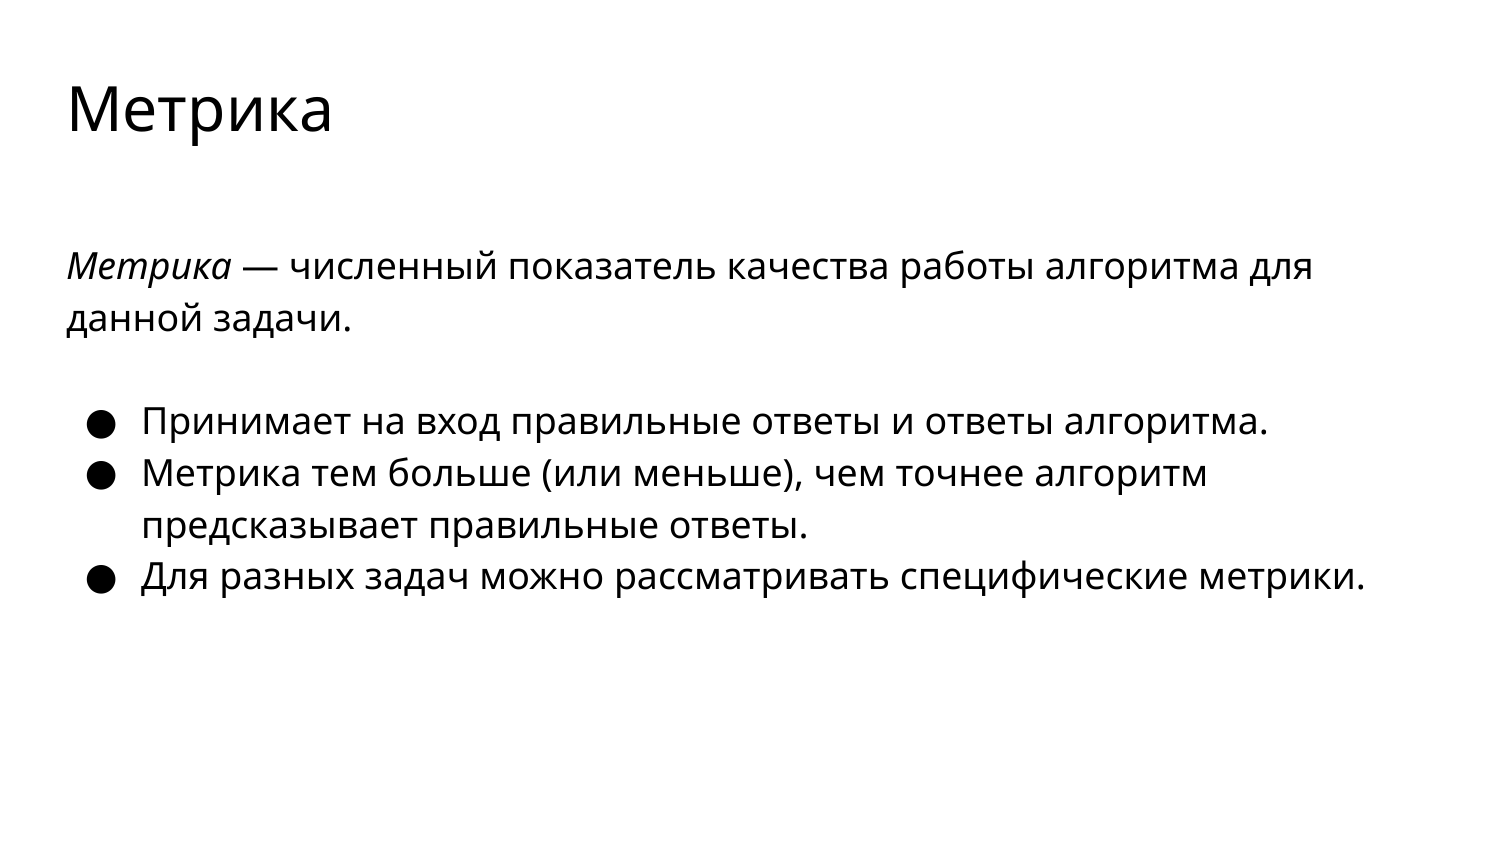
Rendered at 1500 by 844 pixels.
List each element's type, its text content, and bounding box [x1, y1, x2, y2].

title Метрика [51, 54, 1449, 149]
list Метрика — численный показатель качества работы алгоритма для данной задачи. Принимает на вход правильные ответы и ответы алгоритма. Метрика тем больше (или меньше), чем точнее алгоритм предсказывает правильные ответы. Для разных задач можно рассматривать специфические метрики. [51, 220, 1449, 781]
